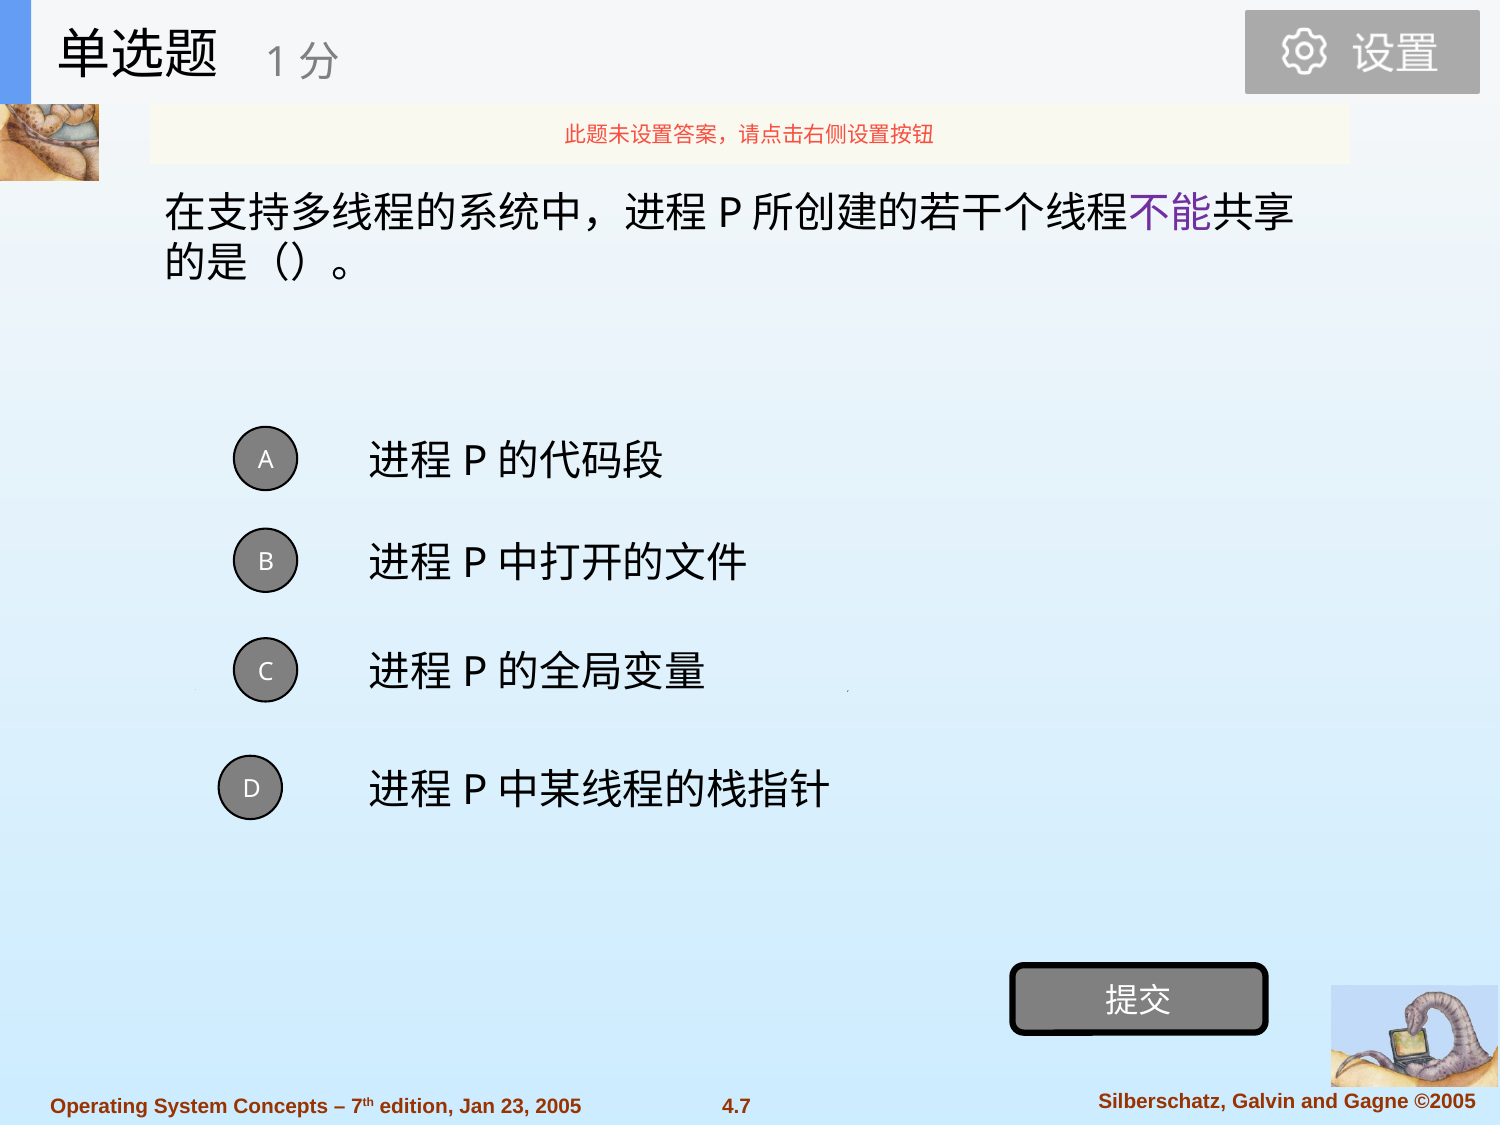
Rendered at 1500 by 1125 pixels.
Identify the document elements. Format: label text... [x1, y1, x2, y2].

text_box 进程P的代码段 [354, 418, 1007, 499]
text_box 进程P中某线程的栈指针 [354, 747, 1007, 827]
picture [1331, 985, 1498, 1087]
text_box 进程P的全局变量 [354, 630, 1007, 710]
text_box 进程P中打开的文件 [354, 520, 1007, 600]
text_box 此题未设置答案，请点击右侧设置按钮 [149, 105, 1350, 164]
picture [1245, 10, 1480, 94]
picture [0, 105, 99, 181]
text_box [0, 0, 1500, 105]
text_box 在支持多线程的系统中，进程P所创建的若干个线程不能共享的是（）。 [149, 164, 1350, 367]
text_box C [233, 638, 298, 702]
text_box A [233, 426, 298, 491]
text_box B [233, 528, 298, 592]
text_box 提交 [1012, 965, 1266, 1033]
text_box D [218, 755, 282, 820]
